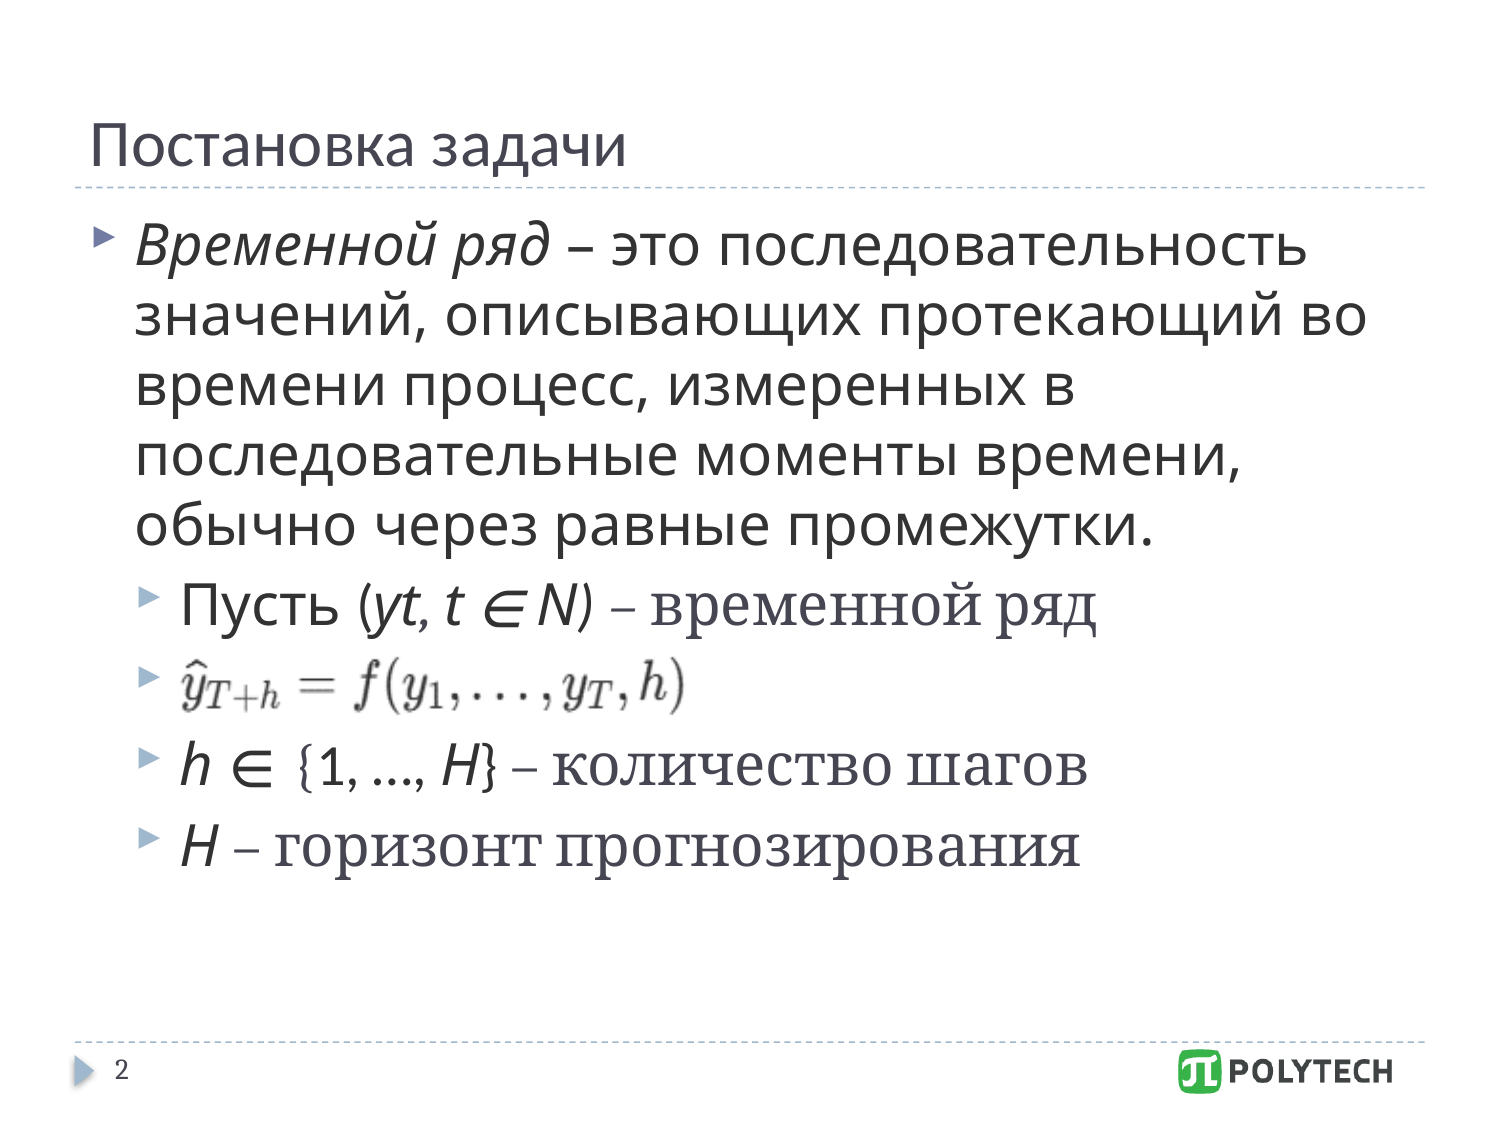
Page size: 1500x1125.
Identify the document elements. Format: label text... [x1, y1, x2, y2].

list Временной ряд – это последовательность значений, описывающих протекающий во времени процесс, измеренных в последовательные моменты времени, обычно через равные промежутки. Пусть (yt​, t ∈ N) – временной ряд тьи h ∈ {1, …, H} – количество шагов H – горизонт прогнозирования [75, 200, 1425, 1010]
picture [1166, 1039, 1403, 1103]
picture [177, 644, 692, 729]
title Постановка задачи [75, 24, 1425, 188]
slide_number 2 [100, 1042, 426, 1103]
